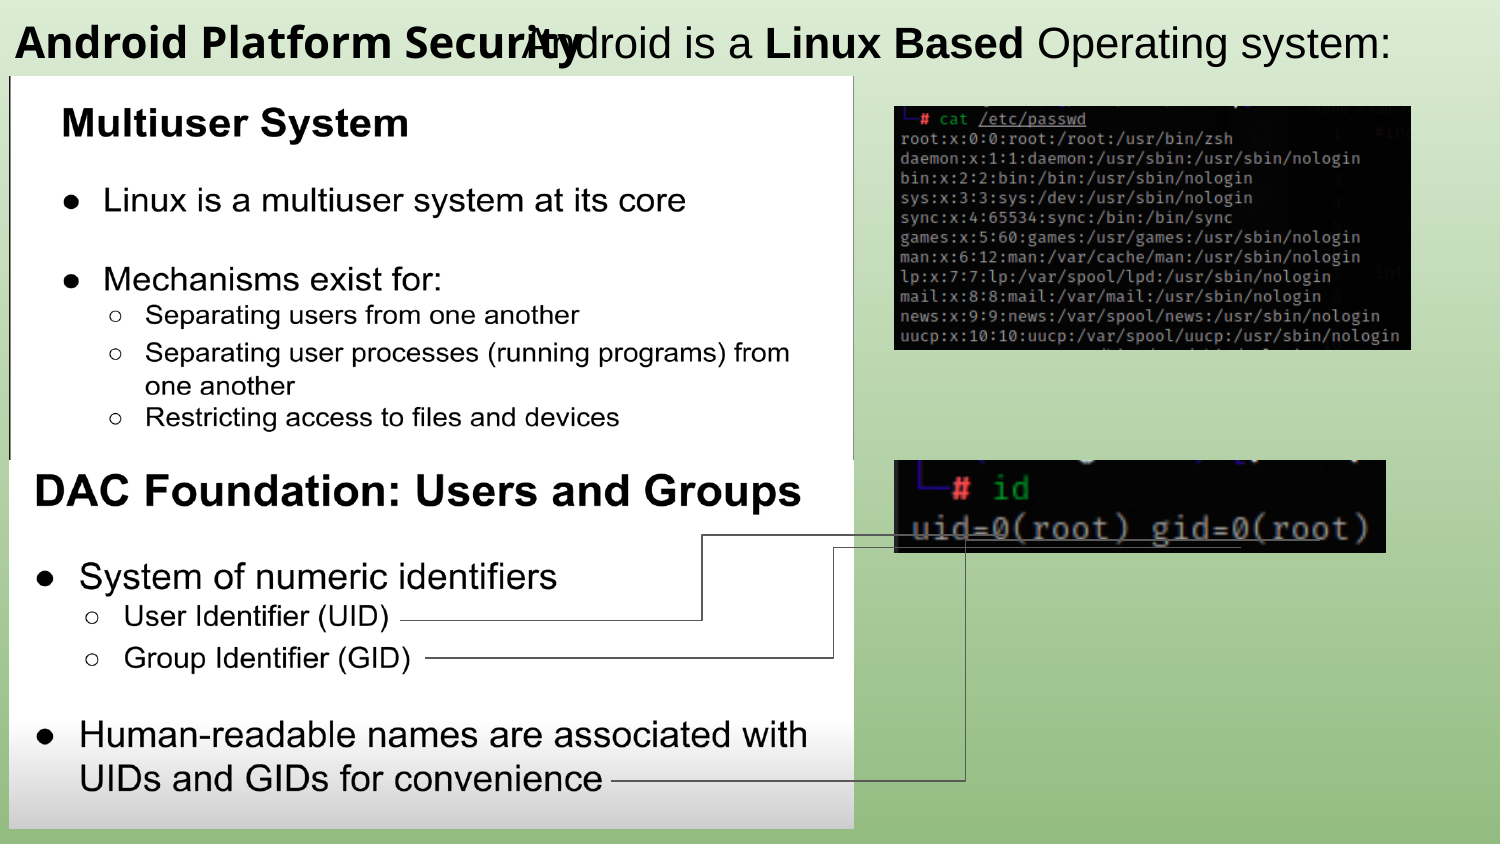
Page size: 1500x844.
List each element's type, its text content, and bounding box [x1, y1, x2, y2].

text_box Android Platform Security [0, 0, 506, 135]
text_box Android is a Linux Based Operating system: [506, 0, 1500, 240]
picture [893, 459, 1387, 553]
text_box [400, 534, 1004, 621]
picture [9, 75, 854, 829]
picture [893, 106, 1411, 350]
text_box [425, 547, 605, 659]
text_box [610, 539, 1321, 782]
